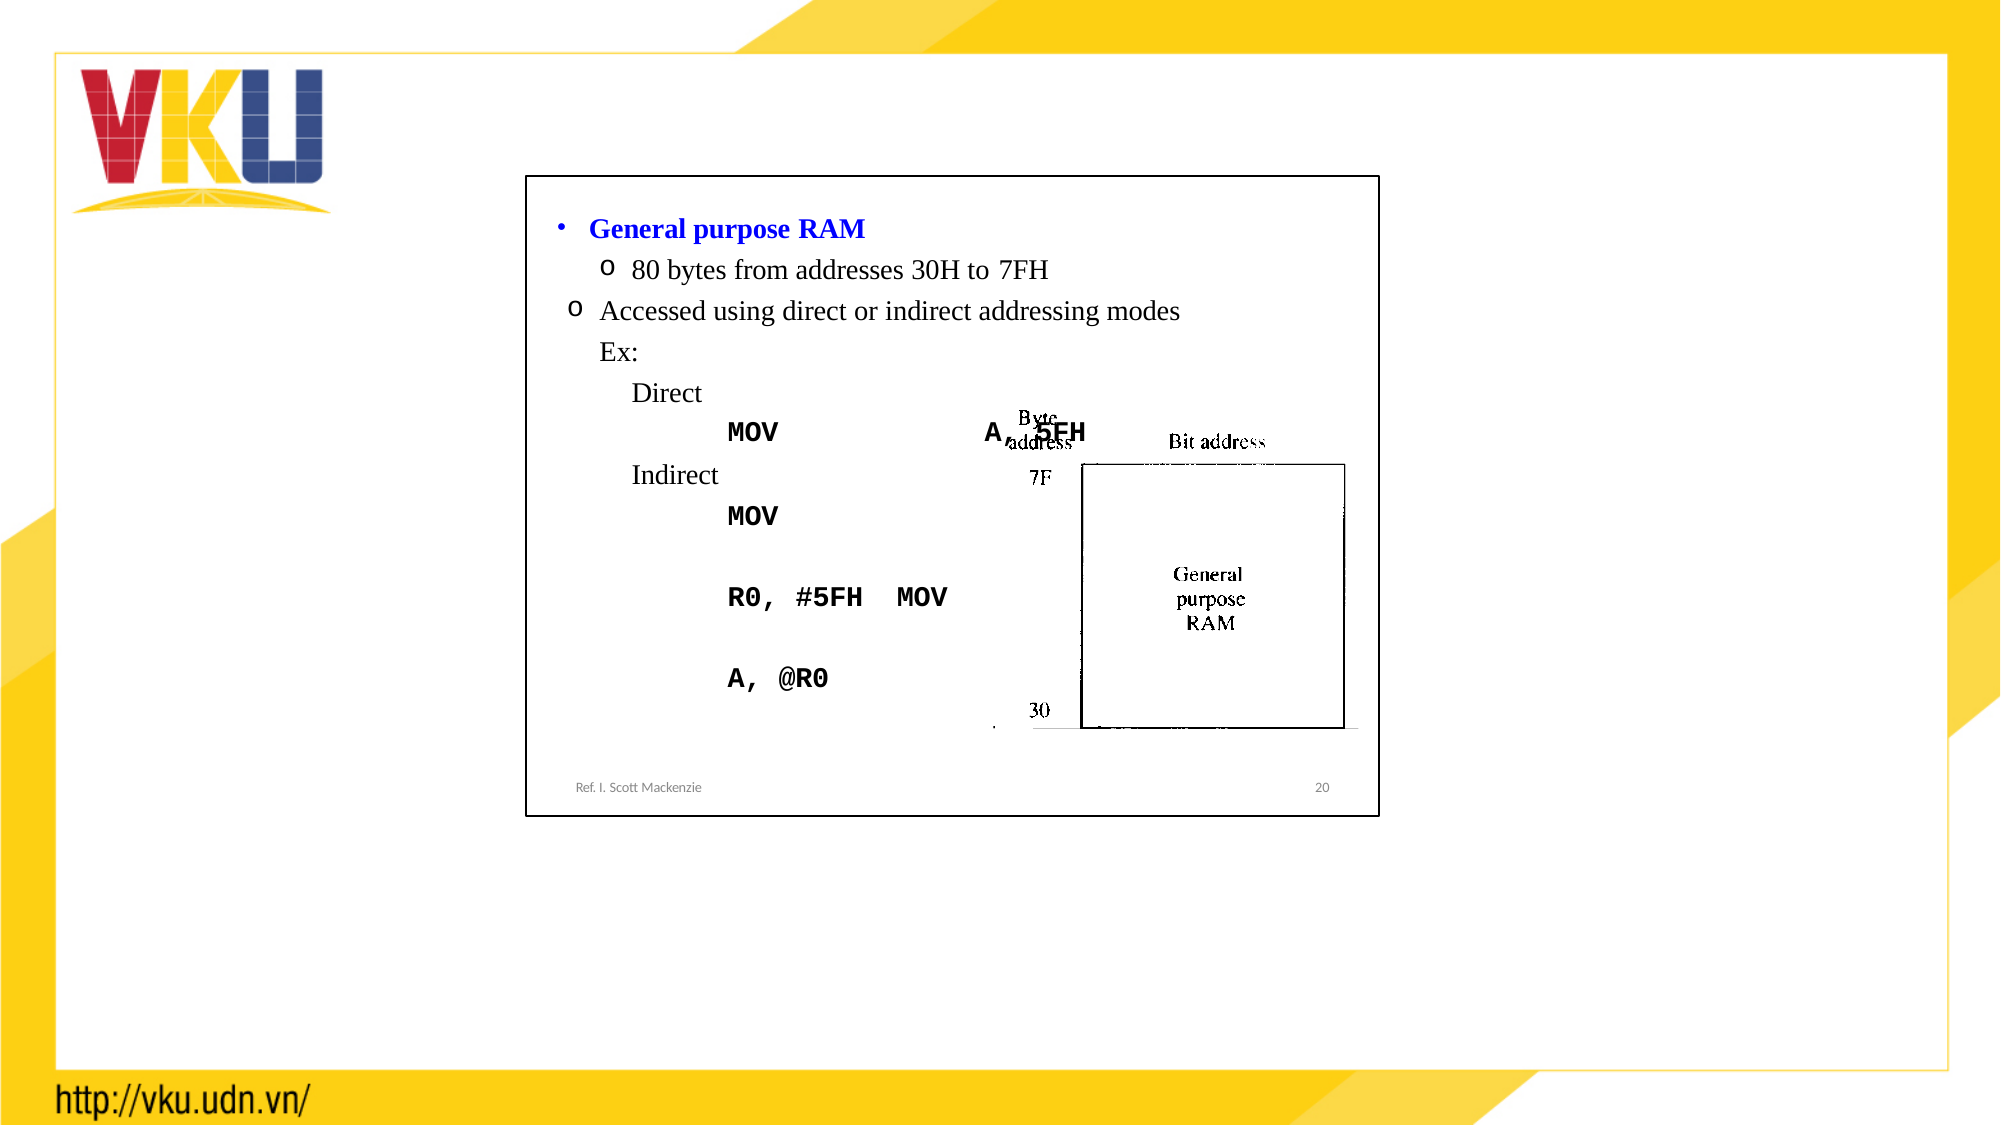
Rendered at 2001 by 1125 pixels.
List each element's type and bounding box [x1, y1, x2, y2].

picture [0, 0, 2001, 1125]
text_box [525, 176, 1380, 817]
